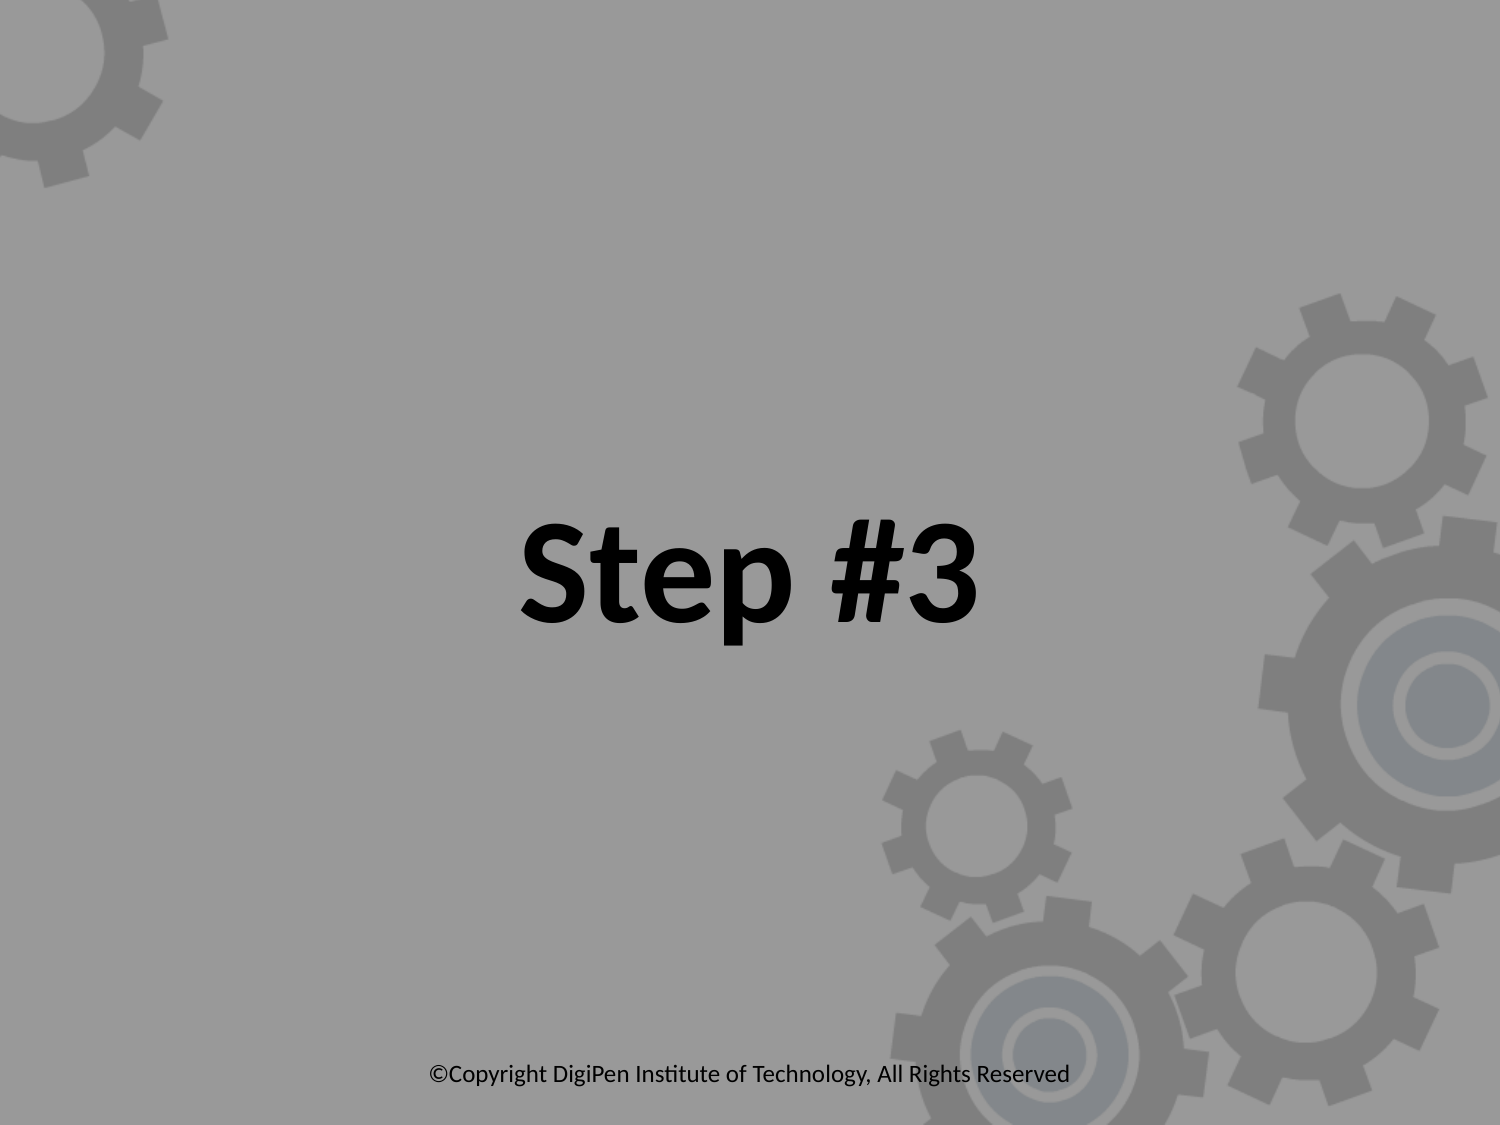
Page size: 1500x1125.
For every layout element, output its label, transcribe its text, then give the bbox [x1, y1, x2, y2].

text_box ©Copyright DigiPen Institute of Technology, All Rights Reserved [378, 1042, 1122, 1103]
title Step #3 [74, 468, 1426, 657]
picture [0, 0, 1500, 1125]
